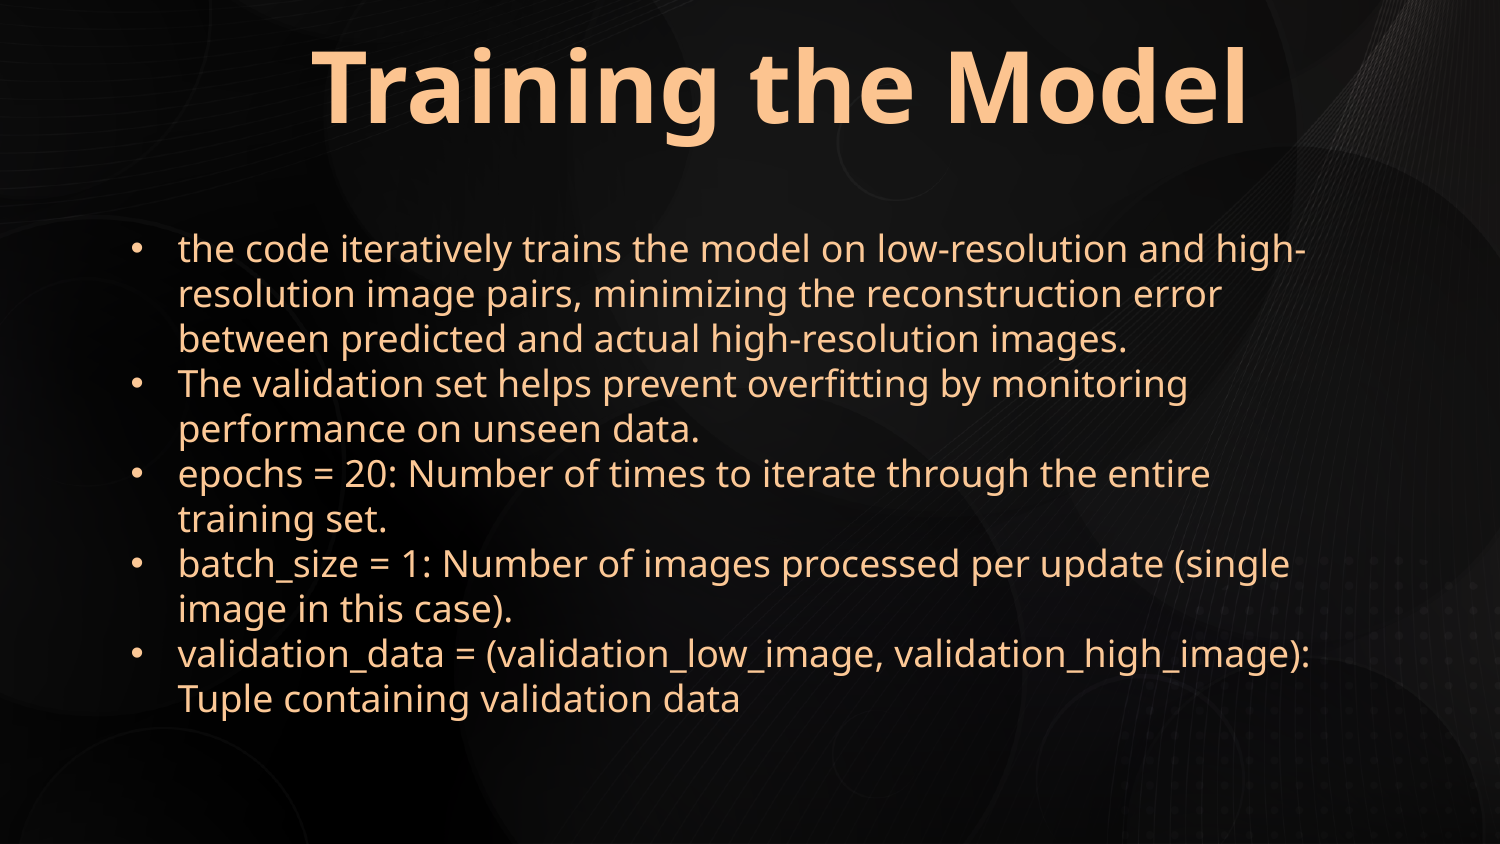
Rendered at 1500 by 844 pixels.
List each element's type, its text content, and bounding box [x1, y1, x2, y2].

text_box the code iteratively trains the model on low-resolution and high-resolution image pairs, minimizing the reconstruction error between predicted and actual high-resolution images. The validation set helps prevent overfitting by monitoring performance on unseen data. epochs = 20: Number of times to iterate through the entire training set. batch_size = 1: Number of images processed per update (single image in this case). validation_data = (validation_low_image, validation_high_image): Tuple containing validation data [115, 217, 1363, 795]
picture [0, 0, 1500, 844]
text_box Training the Model [147, 15, 1416, 182]
